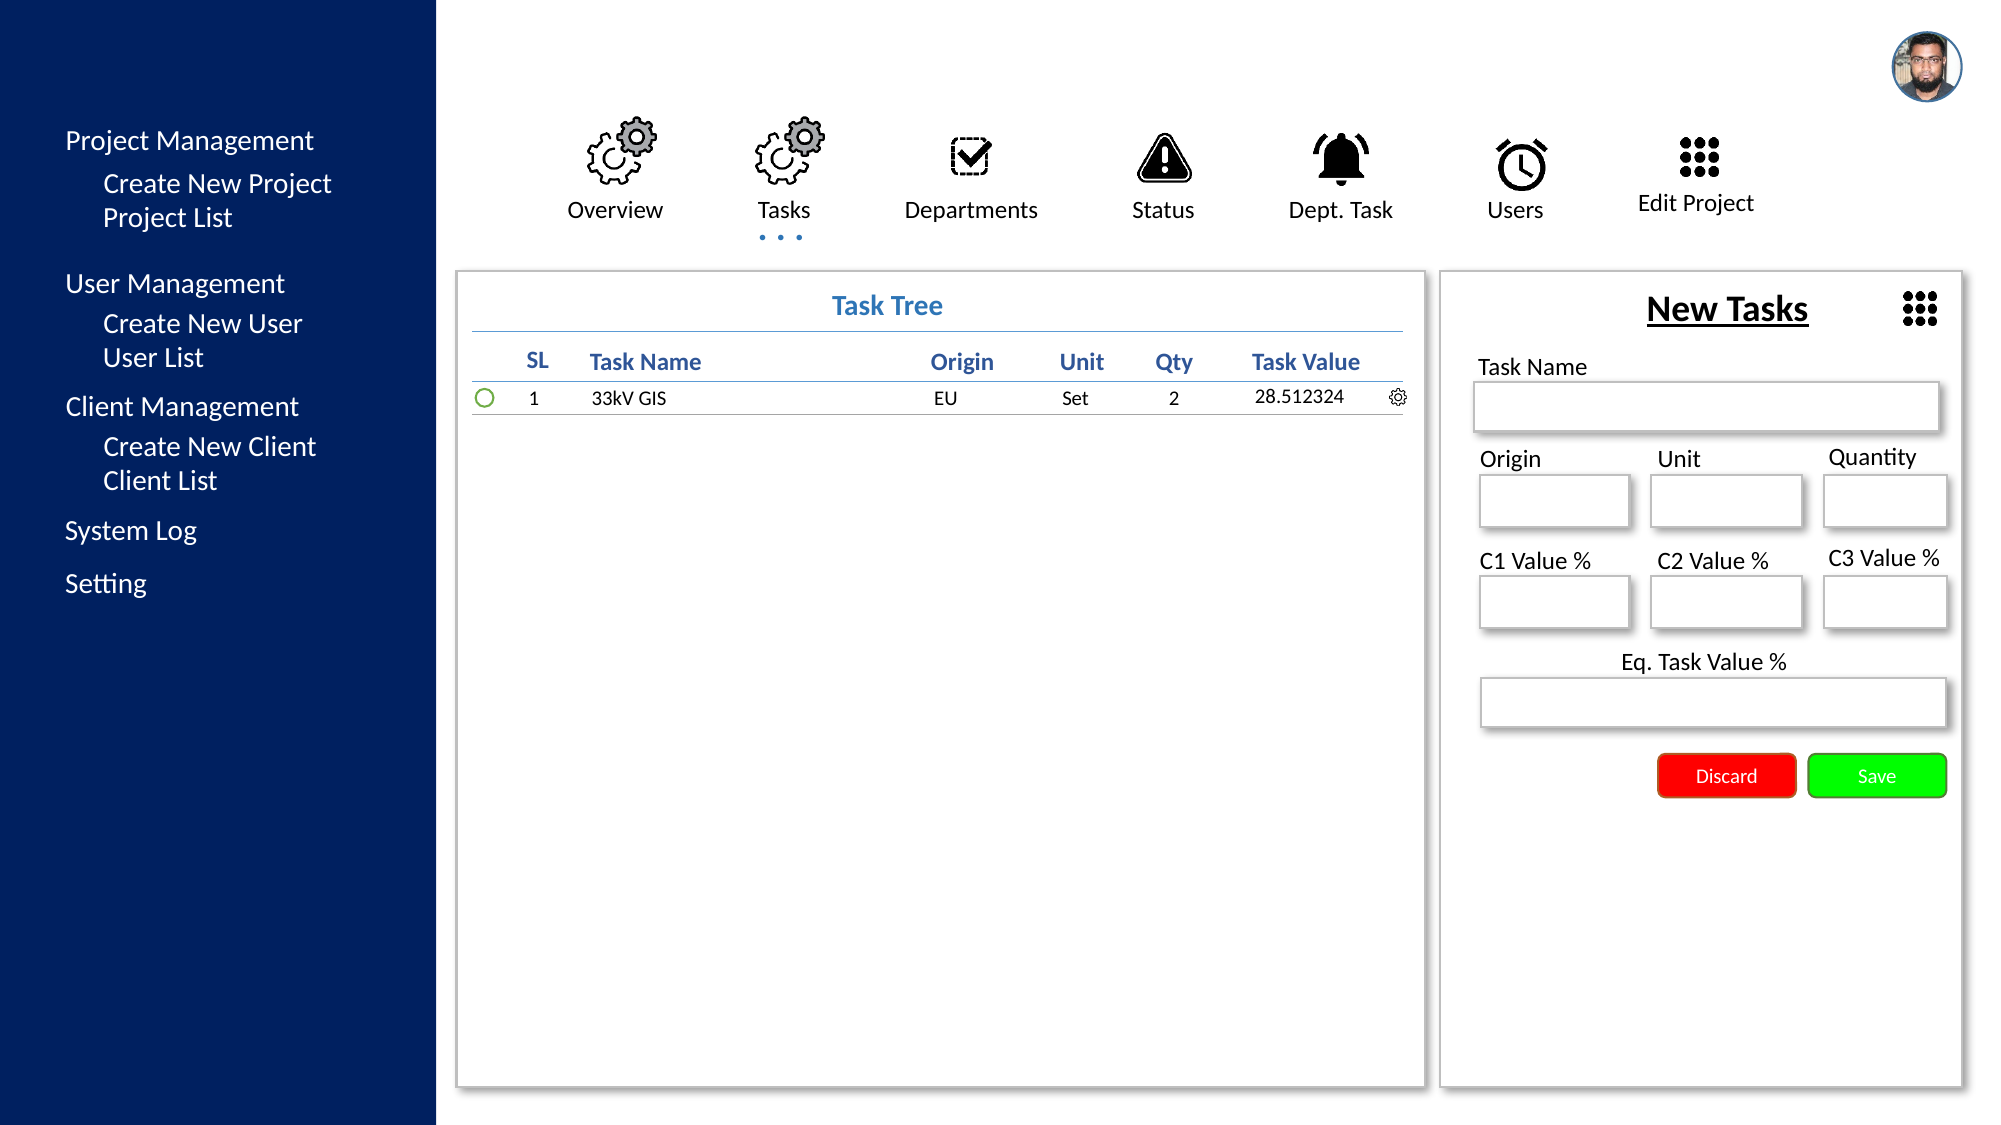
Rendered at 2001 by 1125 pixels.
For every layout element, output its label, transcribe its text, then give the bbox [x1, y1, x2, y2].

text_box EU [919, 377, 1009, 381]
text_box Discard [1657, 752, 1798, 799]
text_box Task Value [1237, 338, 1379, 381]
text_box Task Tree [817, 278, 959, 329]
text_box Save [1807, 752, 1948, 799]
text_box 2 [1154, 382, 1206, 414]
text_box [1891, 31, 1963, 103]
text_box [1823, 474, 1948, 528]
text_box 33kV GIS [576, 377, 718, 381]
text_box 28.512324 [1240, 382, 1380, 414]
text_box 1 [513, 382, 565, 414]
text_box 33kV GIS [576, 382, 718, 414]
text_box EU [919, 382, 1009, 414]
text_box Set [1047, 377, 1137, 381]
text_box [1439, 270, 1963, 1088]
text_box Unit [1643, 435, 1723, 480]
text_box [1479, 575, 1631, 629]
text_box Task Name [1463, 343, 1605, 389]
text_box Unit [1045, 338, 1135, 381]
text_box [1650, 575, 1803, 629]
text_box [1473, 381, 1940, 433]
text_box 2 [1154, 377, 1206, 381]
text_box 1 [513, 377, 565, 381]
text_box [1823, 575, 1948, 629]
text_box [552, 116, 1771, 232]
text_box Origin [1465, 435, 1643, 480]
text_box Set [1047, 382, 1137, 414]
text_box Task Name [575, 338, 741, 381]
text_box [1650, 474, 1803, 528]
text_box C2 Value % [1643, 536, 1796, 582]
text_box [455, 270, 1426, 1088]
text_box New Tasks [1631, 276, 1824, 337]
text_box [474, 387, 495, 408]
picture [1903, 291, 1937, 326]
text_box C3 Value % [1813, 534, 1968, 580]
text_box C1 Value % [1465, 536, 1637, 582]
text_box Eq. Task Value % [1606, 637, 1815, 675]
text_box 28.512324 [1240, 375, 1380, 381]
text_box Quantity [1813, 432, 1943, 478]
text_box [1479, 474, 1631, 528]
text_box [1480, 677, 1947, 728]
picture [1389, 388, 1407, 406]
text_box Origin [916, 338, 1017, 381]
text_box Qty [1140, 338, 1216, 381]
text_box . . . [742, 232, 820, 256]
text_box SL [511, 336, 565, 381]
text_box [0, 0, 437, 1125]
